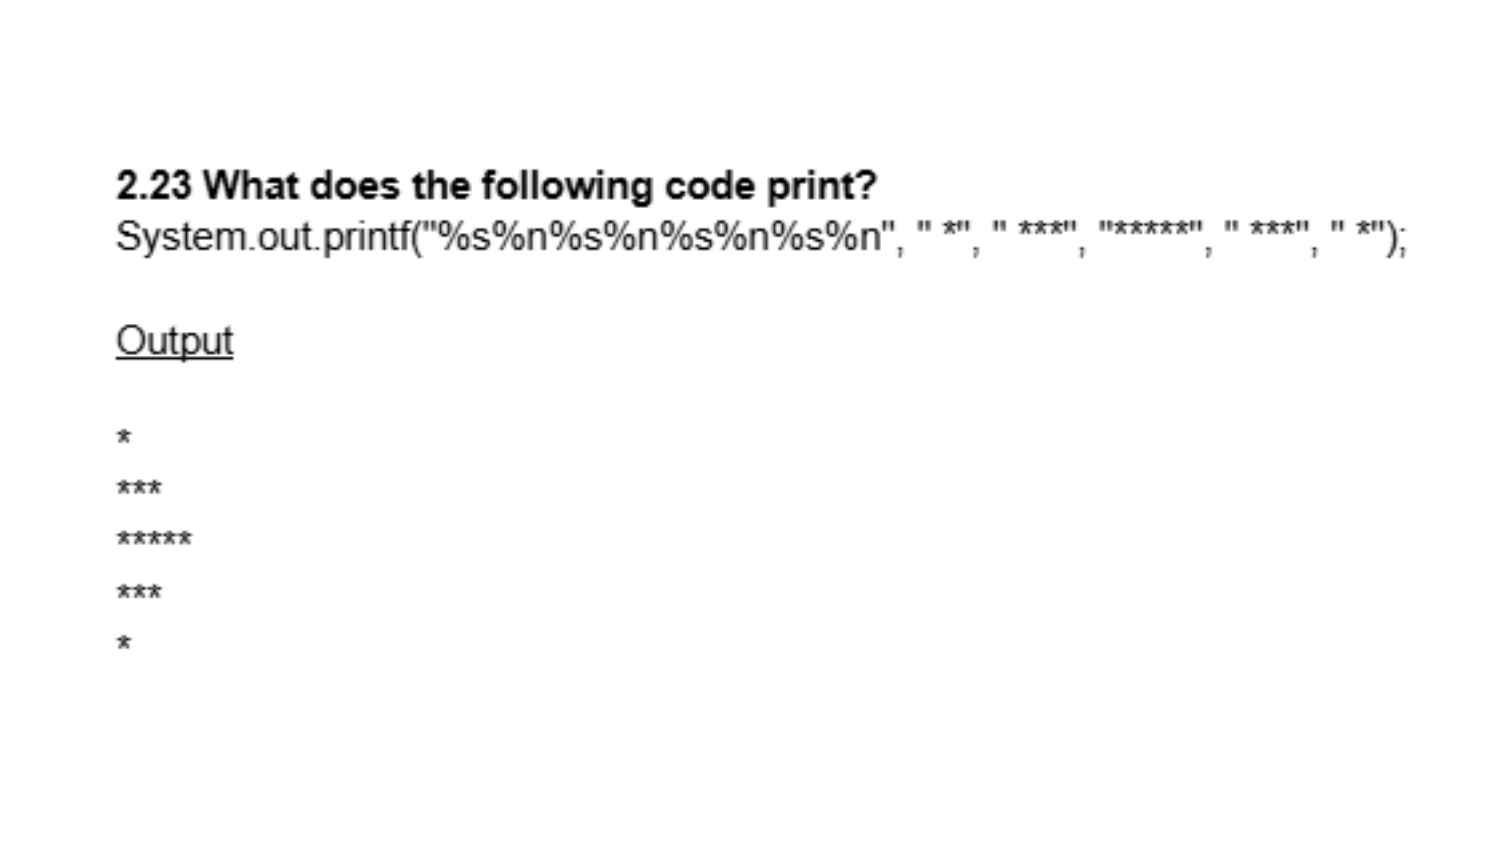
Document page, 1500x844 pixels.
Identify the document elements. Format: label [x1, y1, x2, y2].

picture [23, 125, 1477, 719]
